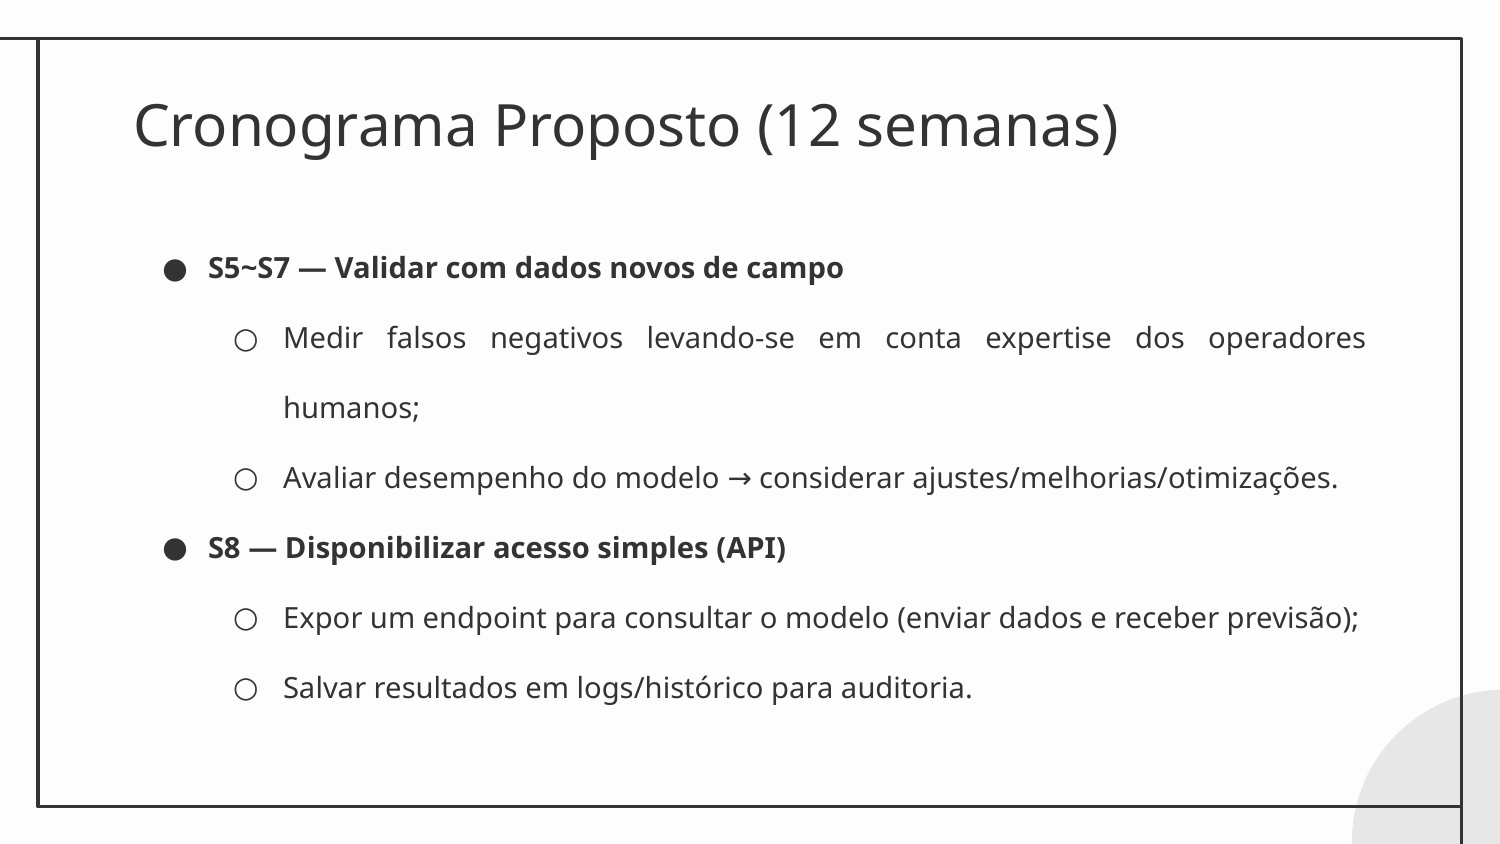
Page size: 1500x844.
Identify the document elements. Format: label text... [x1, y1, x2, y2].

list S5~S7 — Validar com dados novos de campo Medir falsos negativos levando-se em conta expertise dos operadores humanos; Avaliar desempenho do modelo → considerar ajustes/melhorias/otimizações. S8 — Disponibilizar acesso simples (API) Expor um endpoint para consultar o modelo (enviar dados e receber previsão); Salvar resultados em logs/histórico para auditoria. [118, 199, 1382, 730]
title Cronograma Proposto (12 semanas) [118, 72, 1382, 167]
